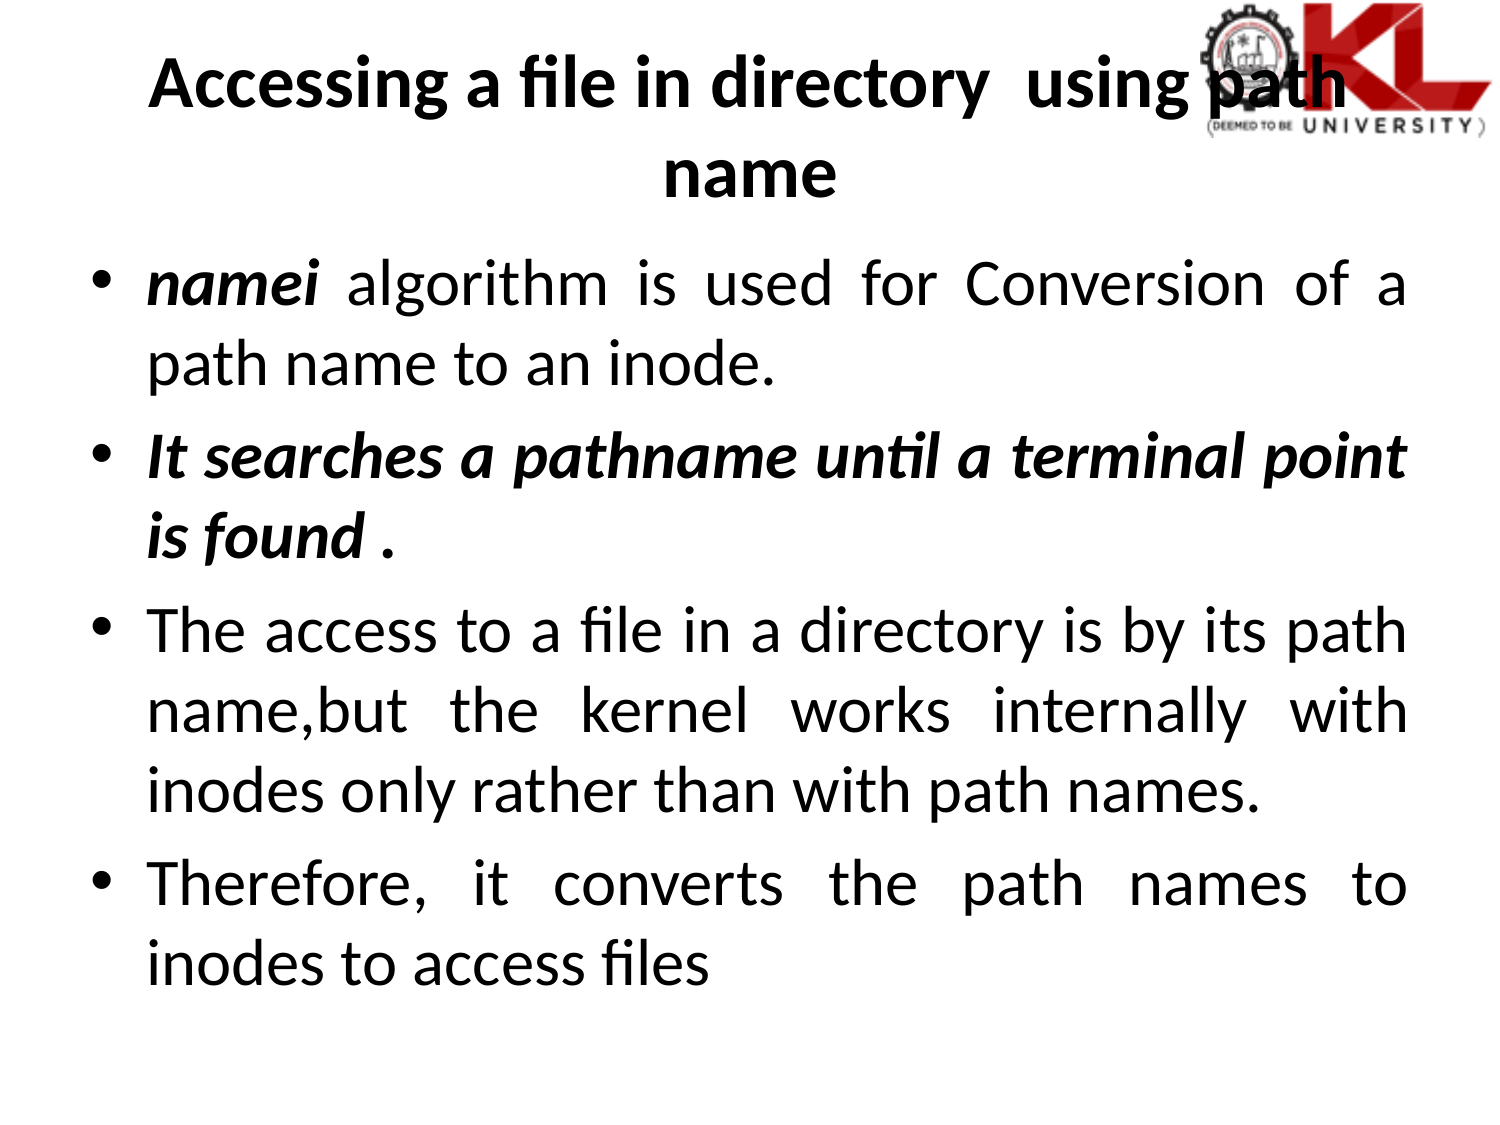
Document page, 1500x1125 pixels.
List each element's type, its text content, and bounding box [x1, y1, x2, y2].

list namei algorithm is used for Conversion of a path name to an inode. It searches a pathname until a terminal point is found . The access to a file in a directory is by its path name,but the kernel works internally with inodes only rather than with path names. Therefore, it converts the path names to inodes to access files [75, 137, 1425, 1050]
picture [1199, 0, 1500, 138]
title Accessing a file in directory using path name [75, 45, 1194, 137]
